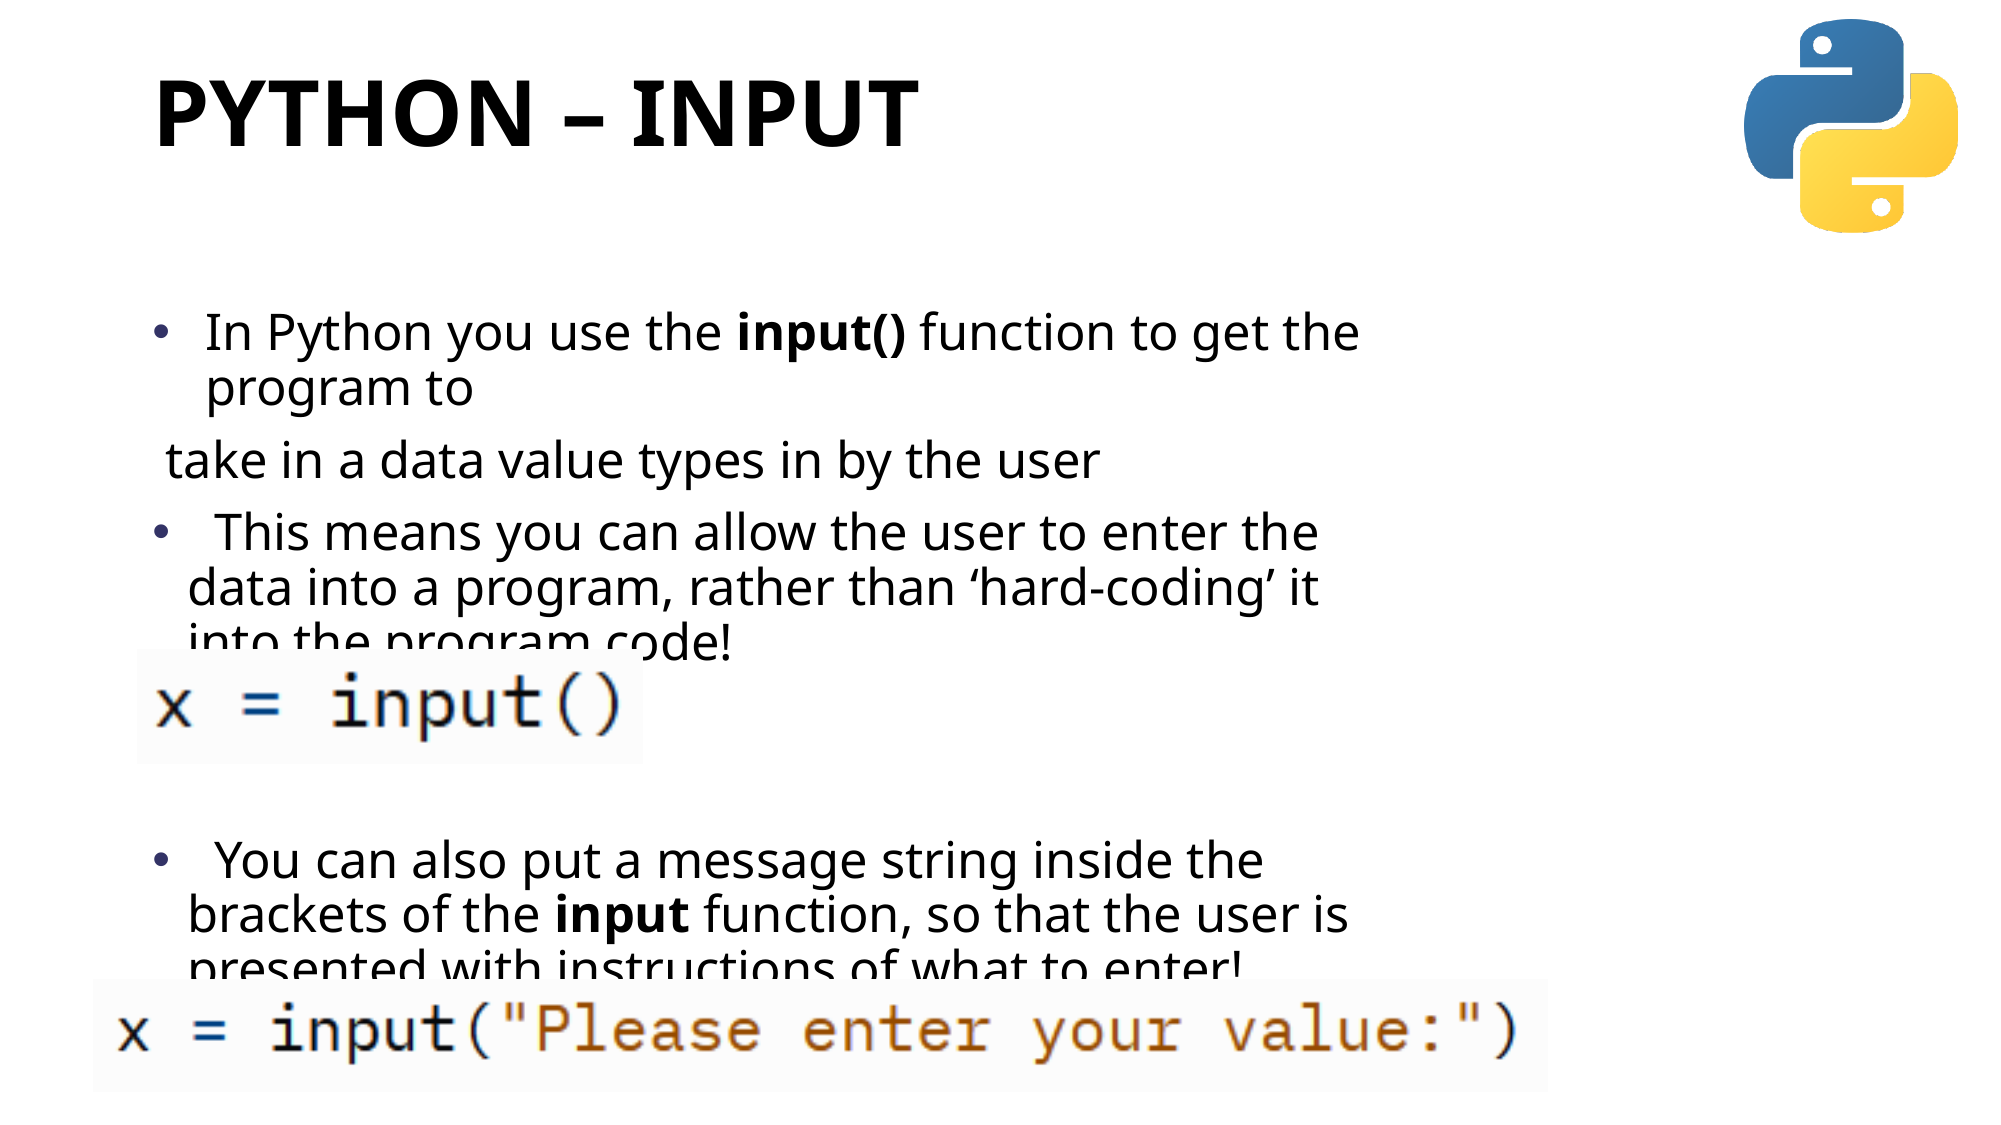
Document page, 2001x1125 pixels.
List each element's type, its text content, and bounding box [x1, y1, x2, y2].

picture [1743, 18, 1958, 234]
picture [136, 648, 643, 765]
picture [93, 979, 1549, 1092]
list In Python you use the input() function to get the program to take in a data value types in by the user This means you can allow the user to enter the data into a program, rather than ‘hard-coding’ it into the program code! You can also put a message string inside the brackets of the input function, so that the user is presented with instructions of what to enter! [137, 299, 1408, 979]
title PYTHON – INPUT [137, 59, 1666, 278]
